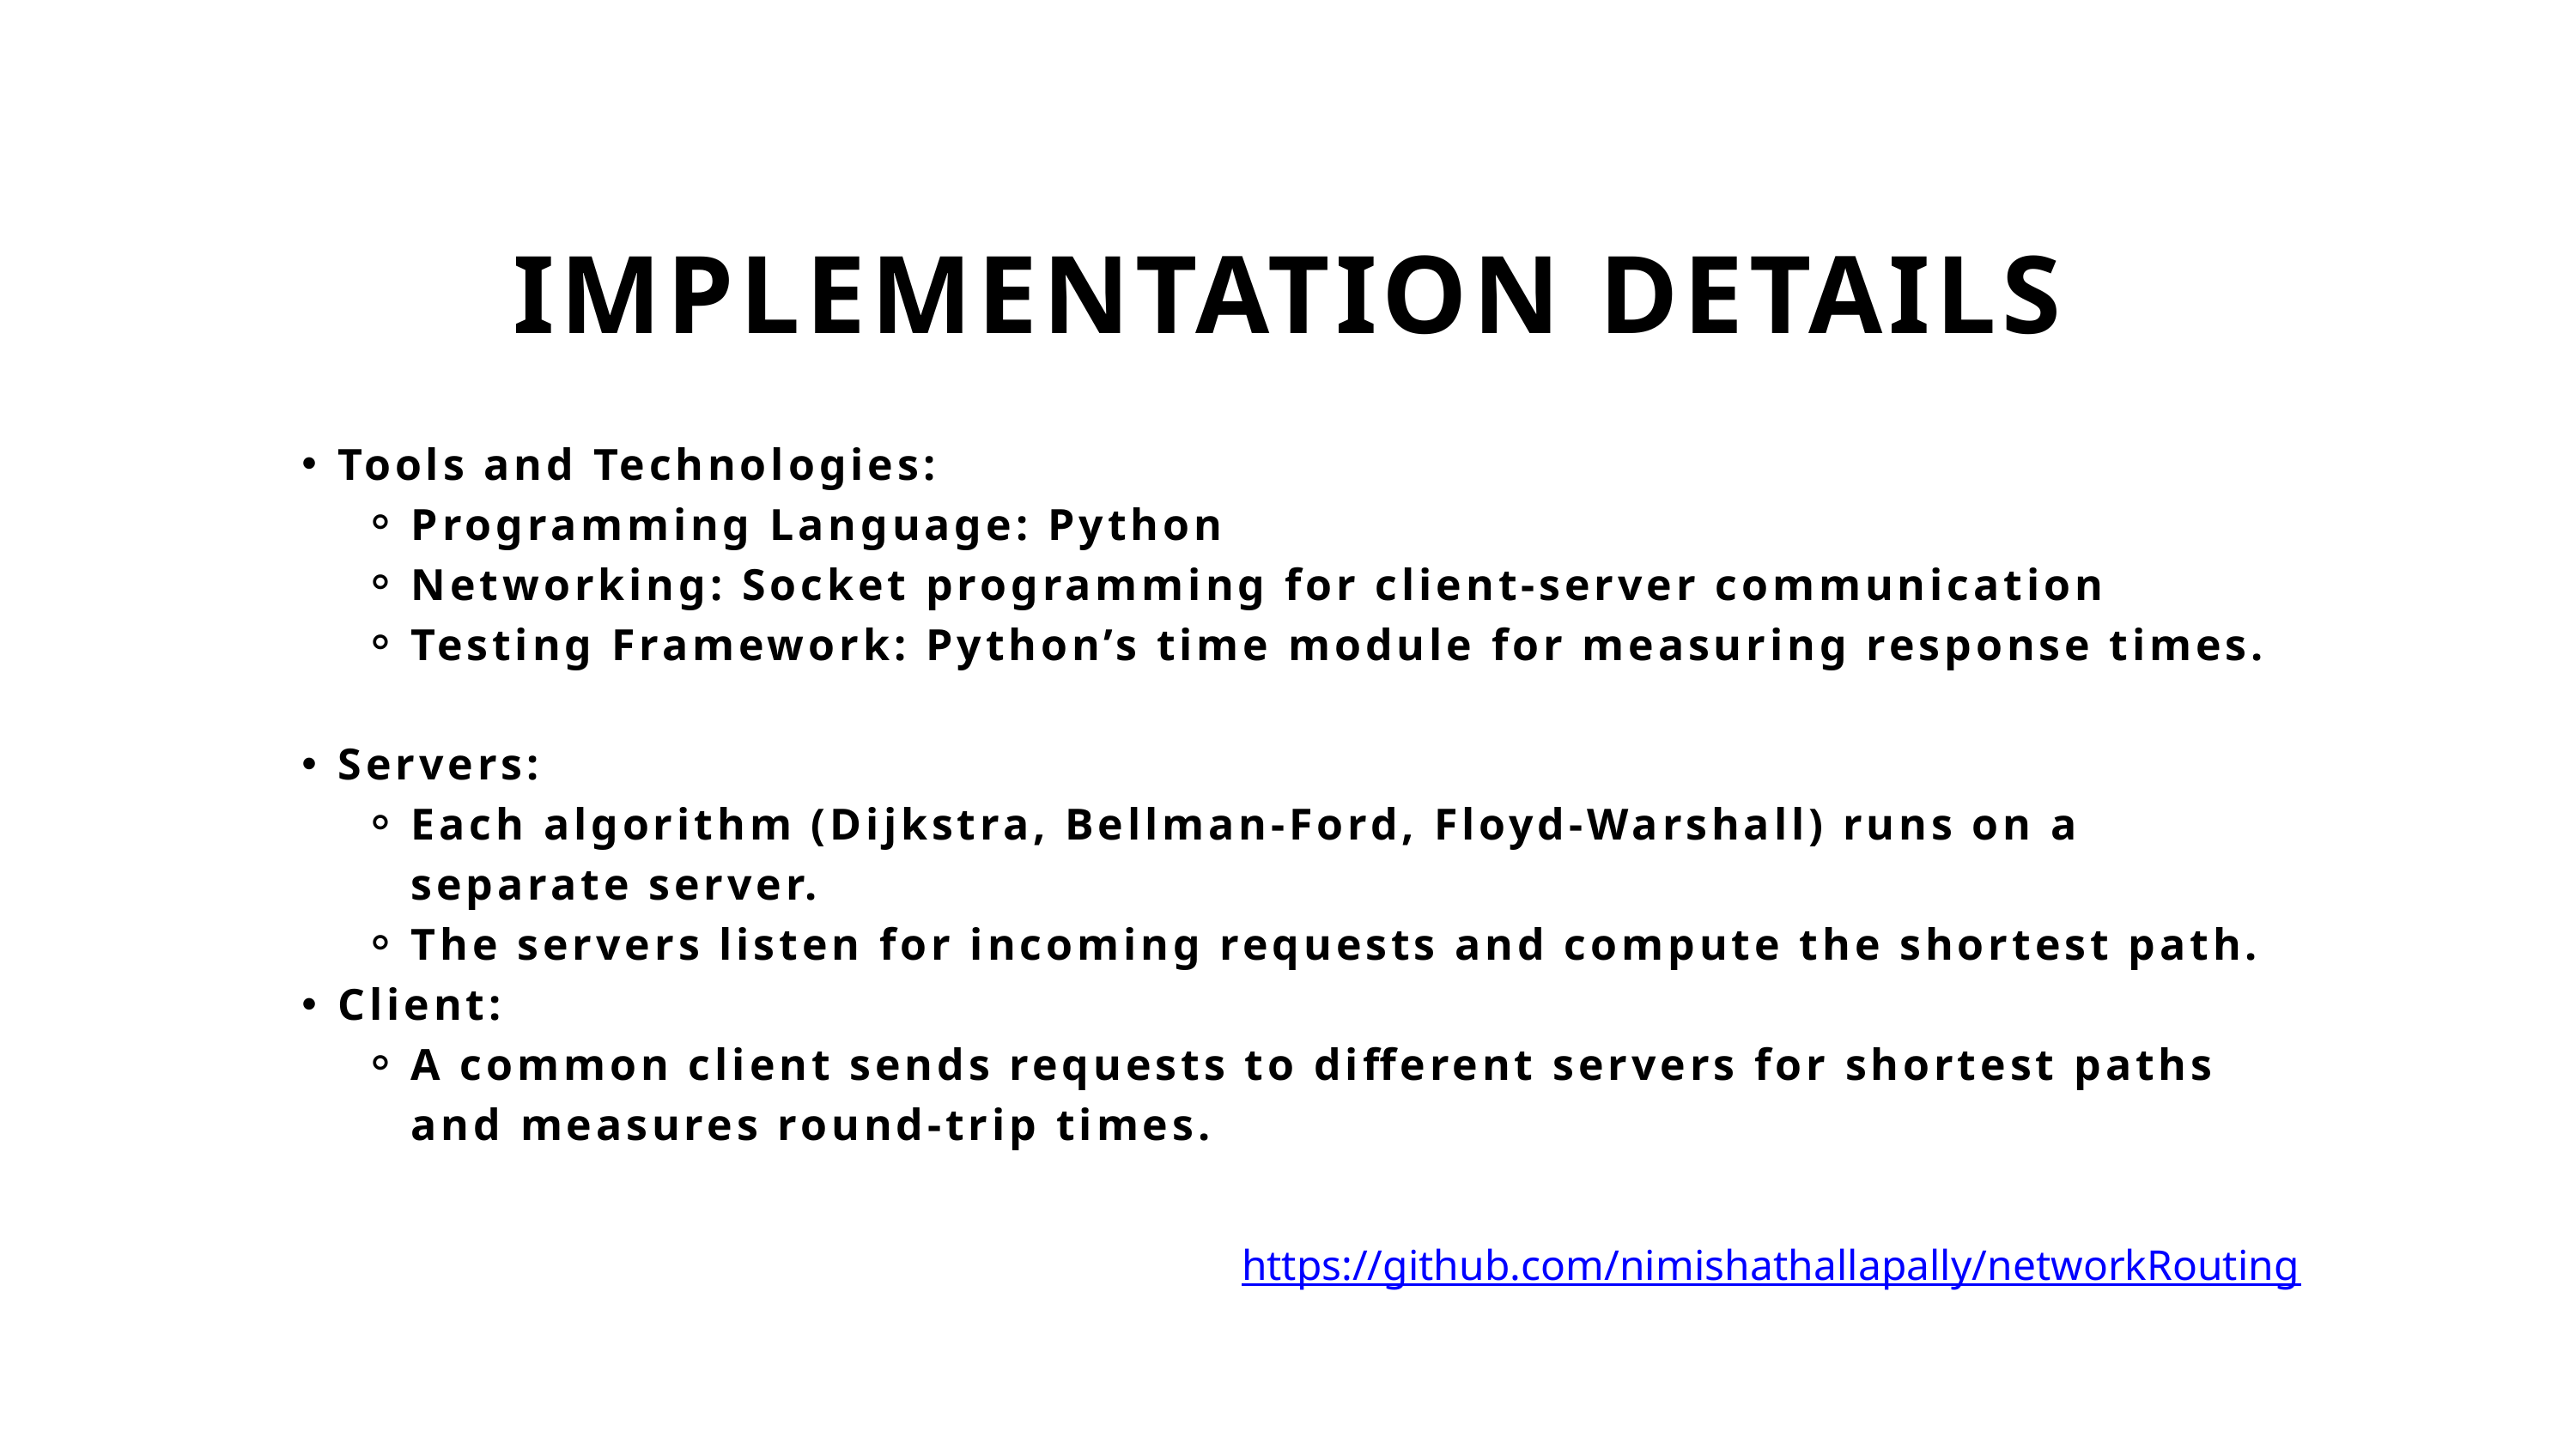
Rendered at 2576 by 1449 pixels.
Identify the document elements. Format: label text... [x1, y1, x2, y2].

text_box https://github.com/nimishathallapally/networkRouting [1229, 1237, 2313, 1295]
text_box IMPLEMENTATION DETAILS [264, 204, 2312, 355]
text_box Tools and Technologies: Programming Language: Python Networking: Socket programming for client-server communication Testing Framework: Python’s time module for measuring response times. Servers: Each algorithm (Dijkstra, Bellman-Ford, Floyd-Warshall) runs on a separate server. The servers listen for incoming requests and compute the shortest path. Client: A common client sends requests to different servers for shortest paths and measures round-trip times. [264, 428, 2312, 1210]
